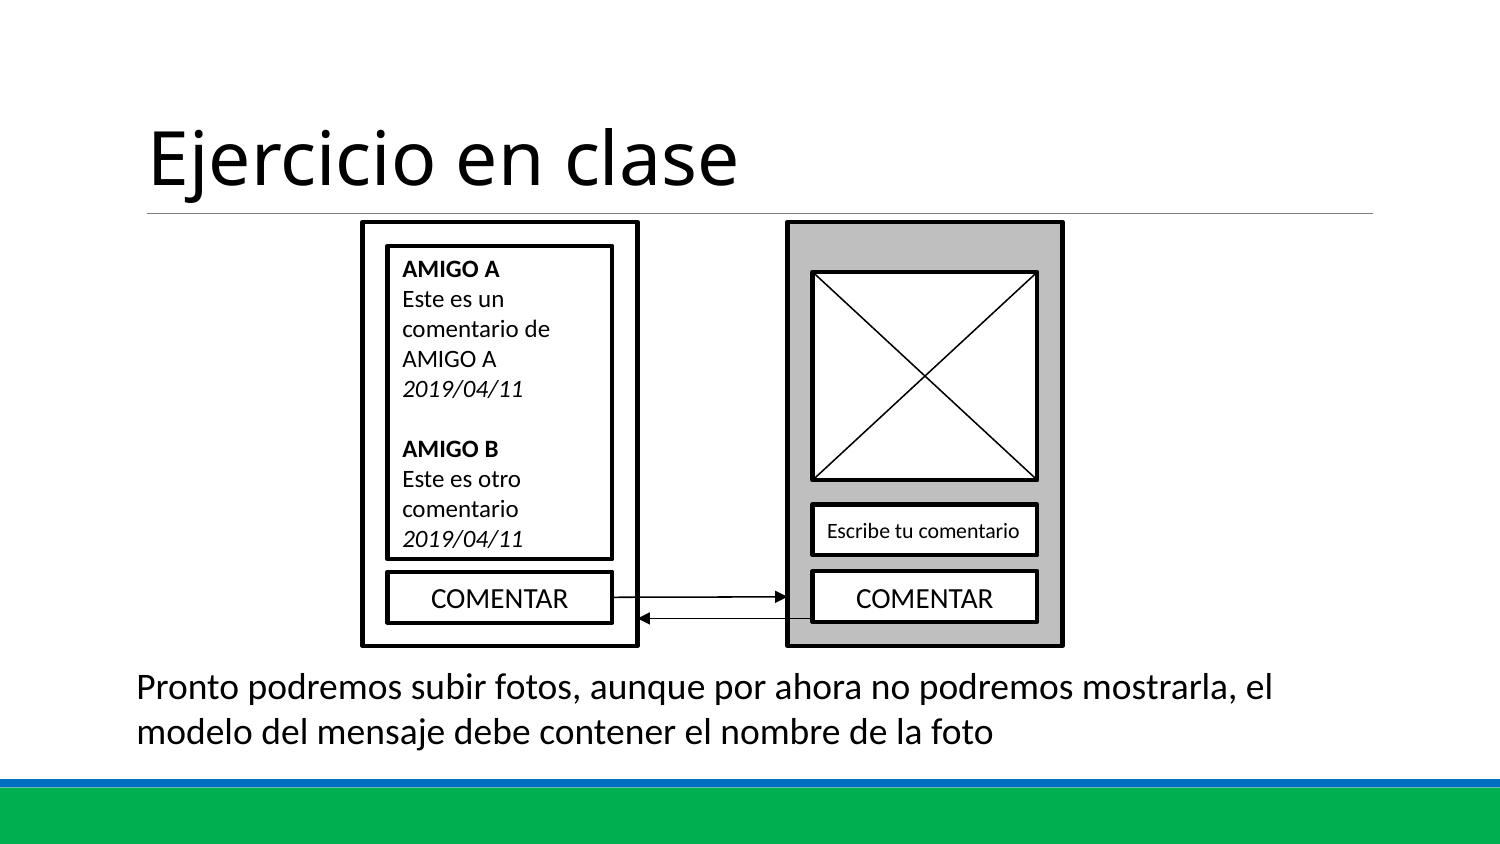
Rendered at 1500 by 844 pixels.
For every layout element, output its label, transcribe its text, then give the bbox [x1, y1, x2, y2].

text_box AMIGO A Este es un comentario de AMIGO A 2019/04/11 AMIGO B Este es otro comentario 2019/04/11 [385, 244, 614, 561]
text_box [785, 220, 1065, 648]
text_box [360, 220, 640, 648]
text_box COMENTAR [810, 569, 1039, 624]
text_box Escribe tu comentario [810, 502, 1039, 557]
subtitle Pronto podremos subir fotos, aunque por ahora no podremos mostrarla, el modelo del mensaje debe contener el nombre de la foto [136, 661, 1364, 753]
title Ejercicio en clase [147, 110, 1353, 202]
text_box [812, 271, 1038, 481]
text_box COMENTAR [385, 570, 614, 625]
